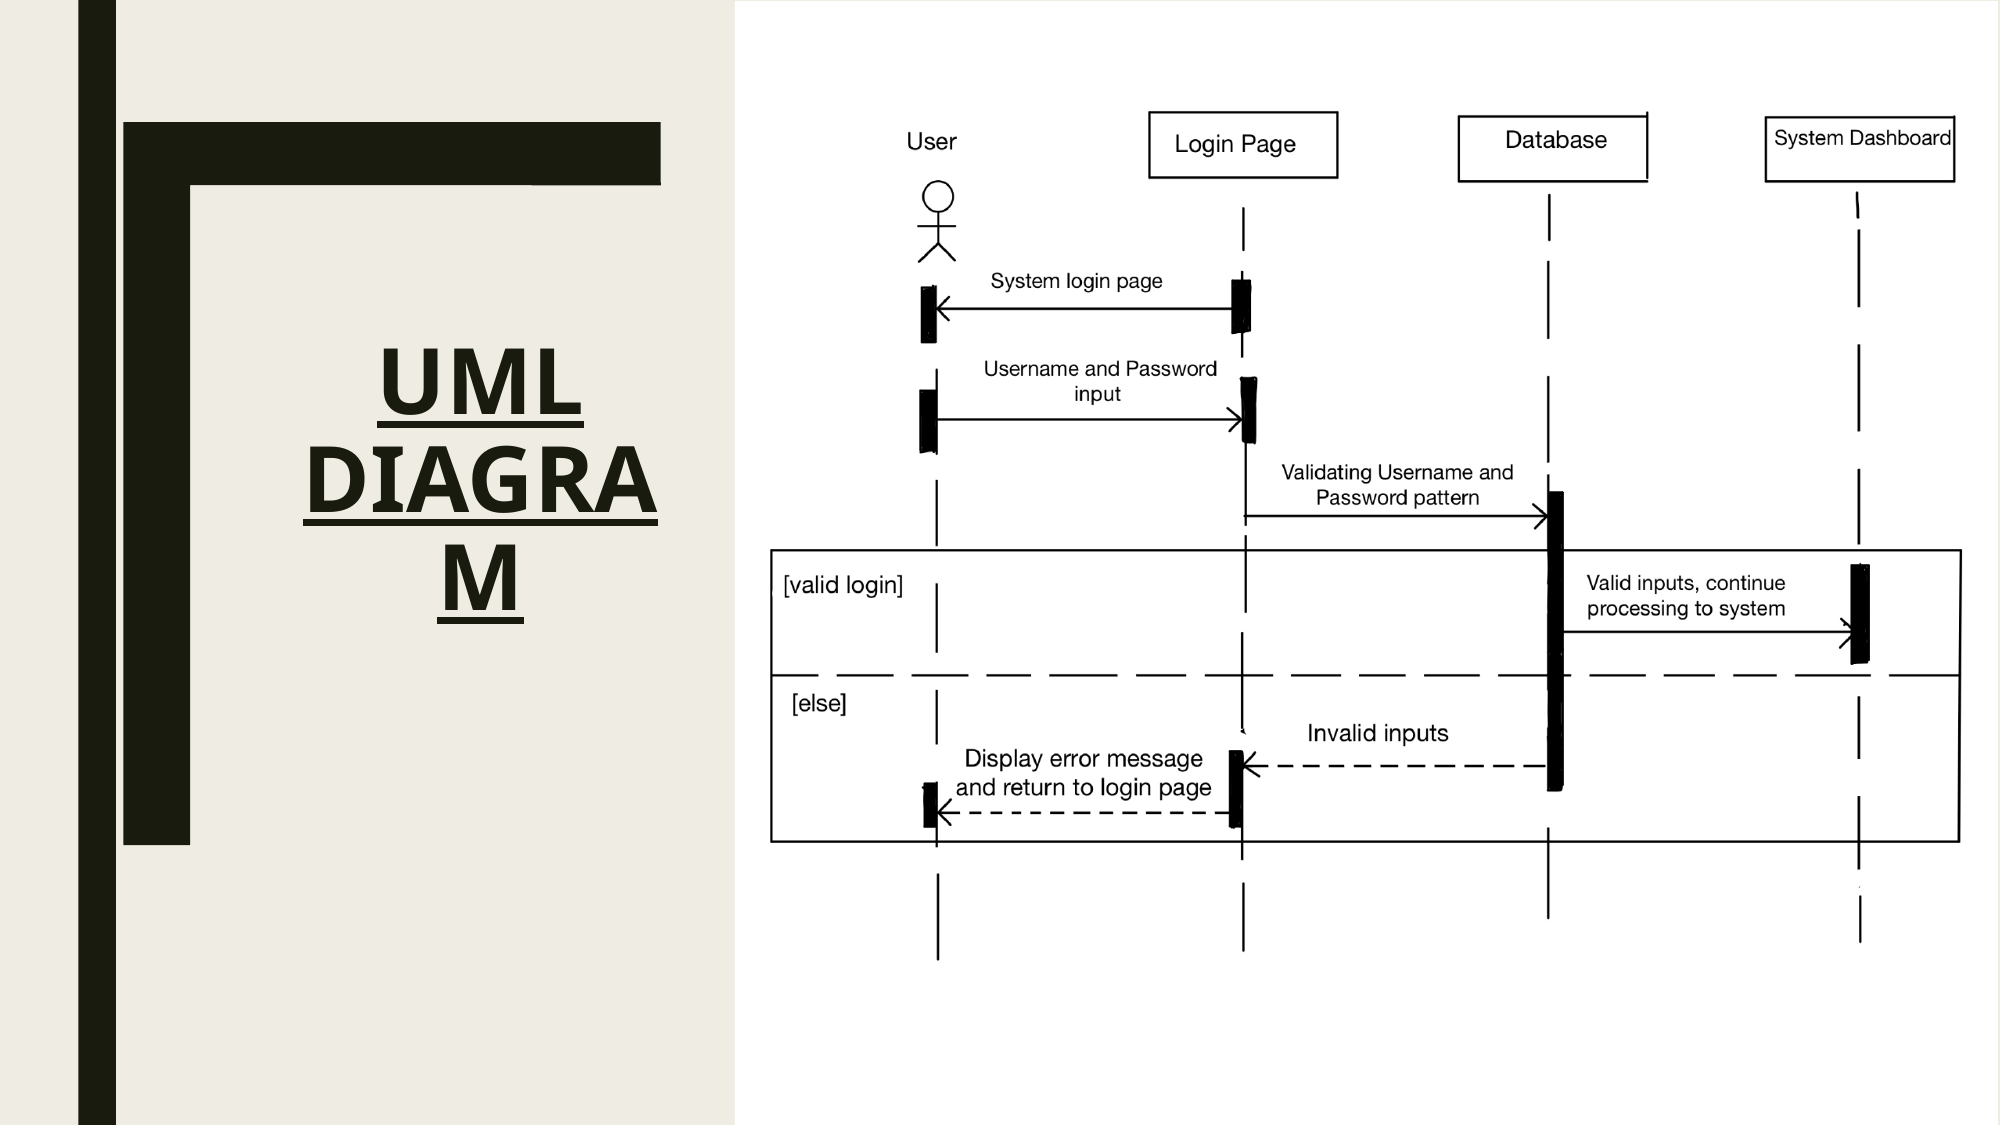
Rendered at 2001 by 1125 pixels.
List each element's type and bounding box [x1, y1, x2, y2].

picture [734, 0, 1998, 1125]
text_box [123, 122, 803, 1000]
